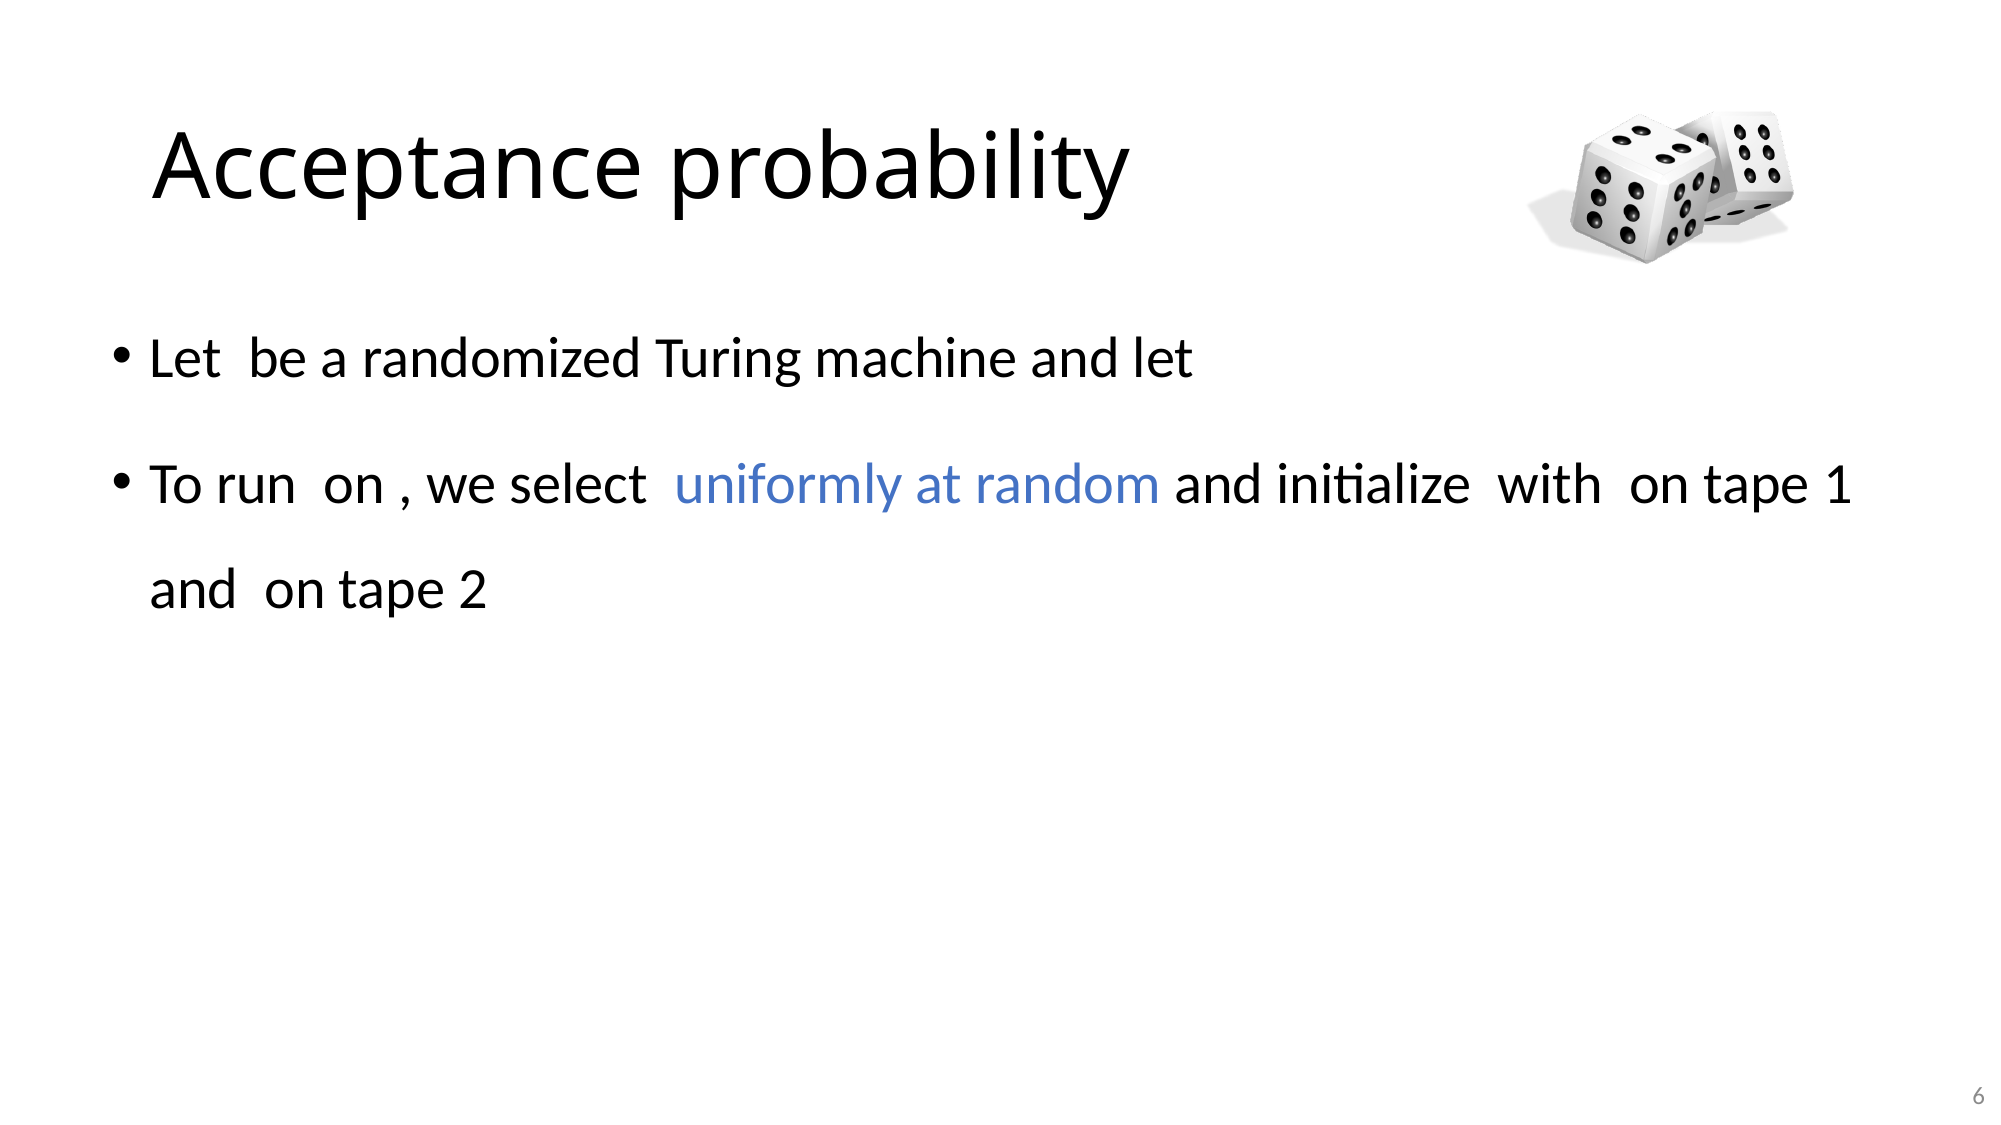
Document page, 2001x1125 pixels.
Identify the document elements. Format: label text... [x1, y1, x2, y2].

title Acceptance probability [137, 59, 1863, 278]
slide_number 6 [1550, 1064, 2000, 1125]
picture [1525, 111, 1794, 265]
